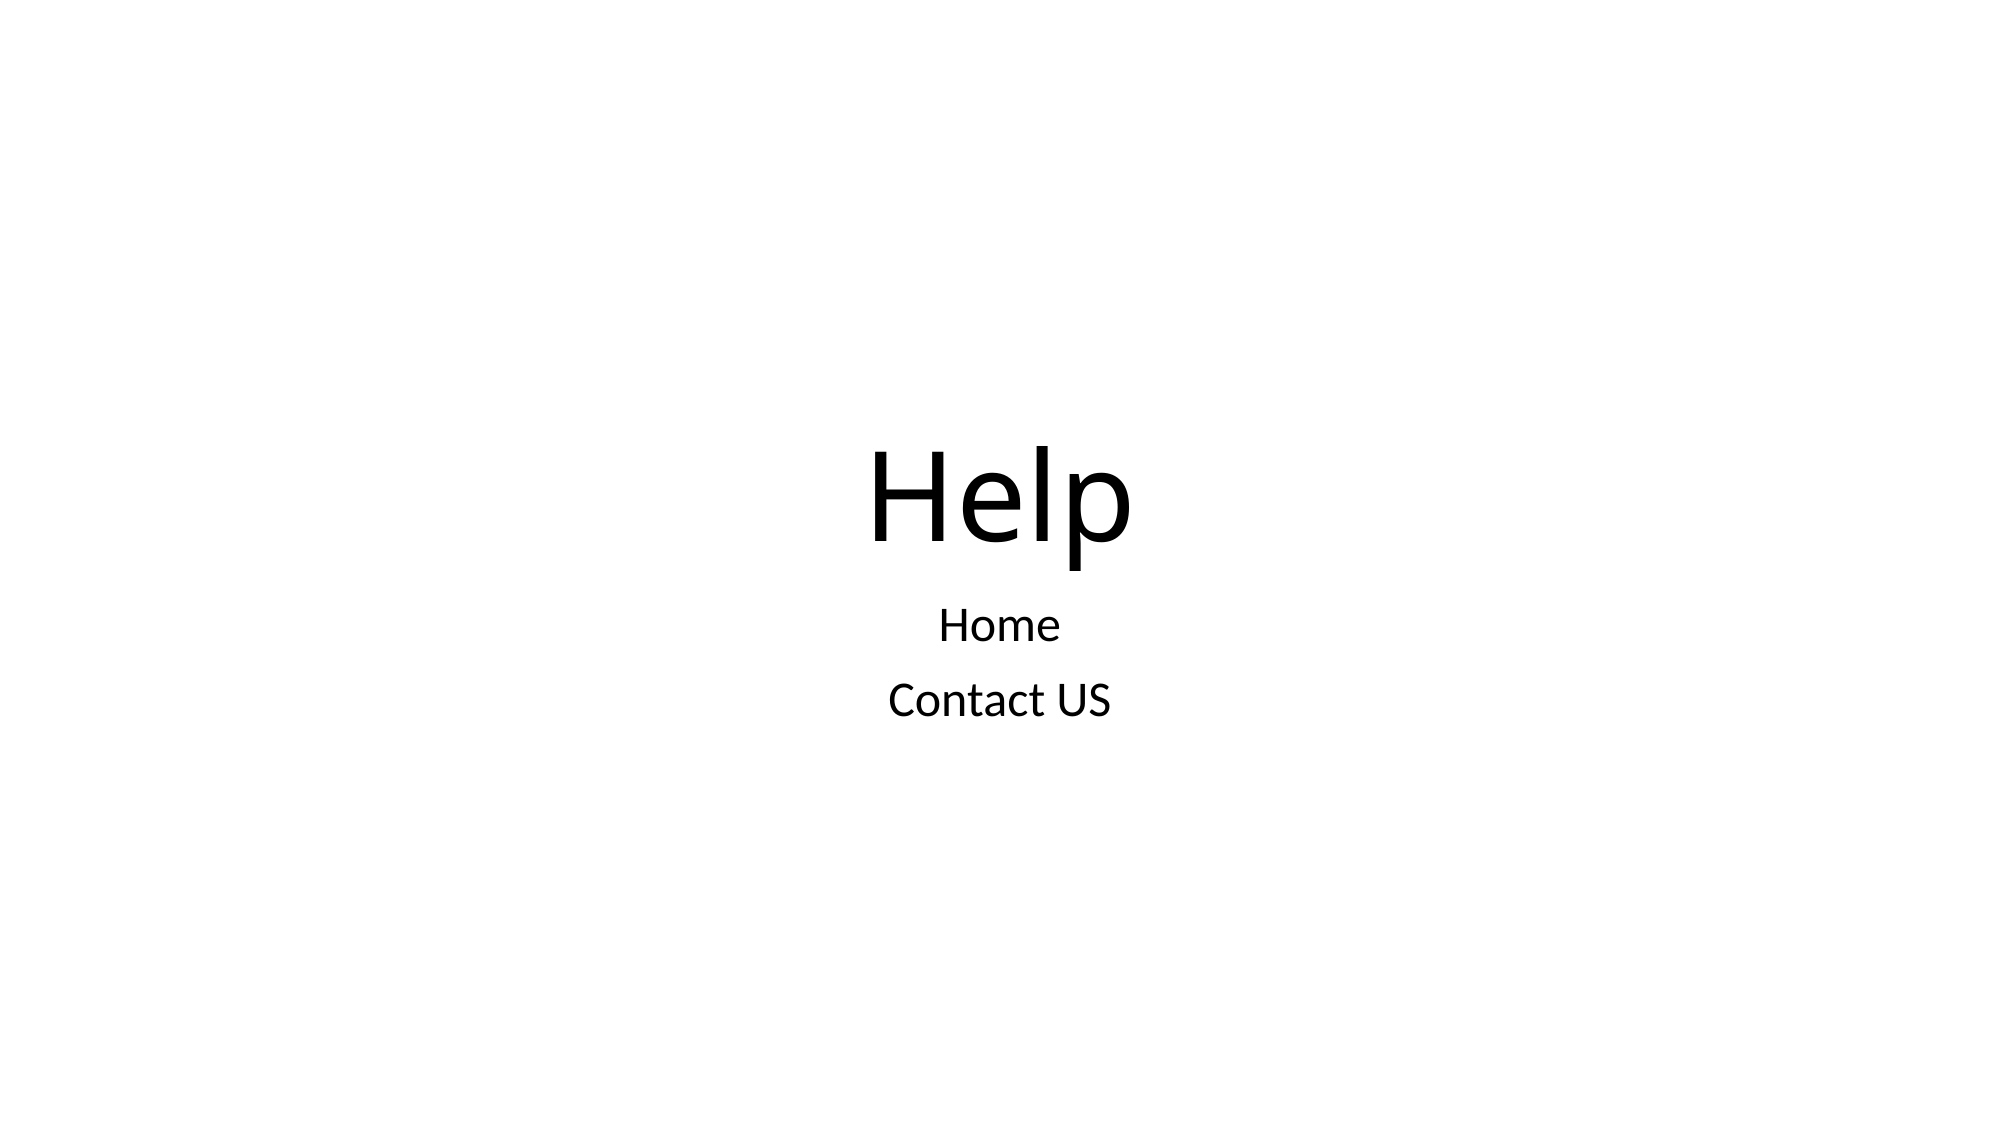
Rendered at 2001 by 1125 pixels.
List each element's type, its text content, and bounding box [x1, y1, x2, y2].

subtitle Home Contact US [249, 590, 1750, 863]
title Help [249, 184, 1750, 576]
